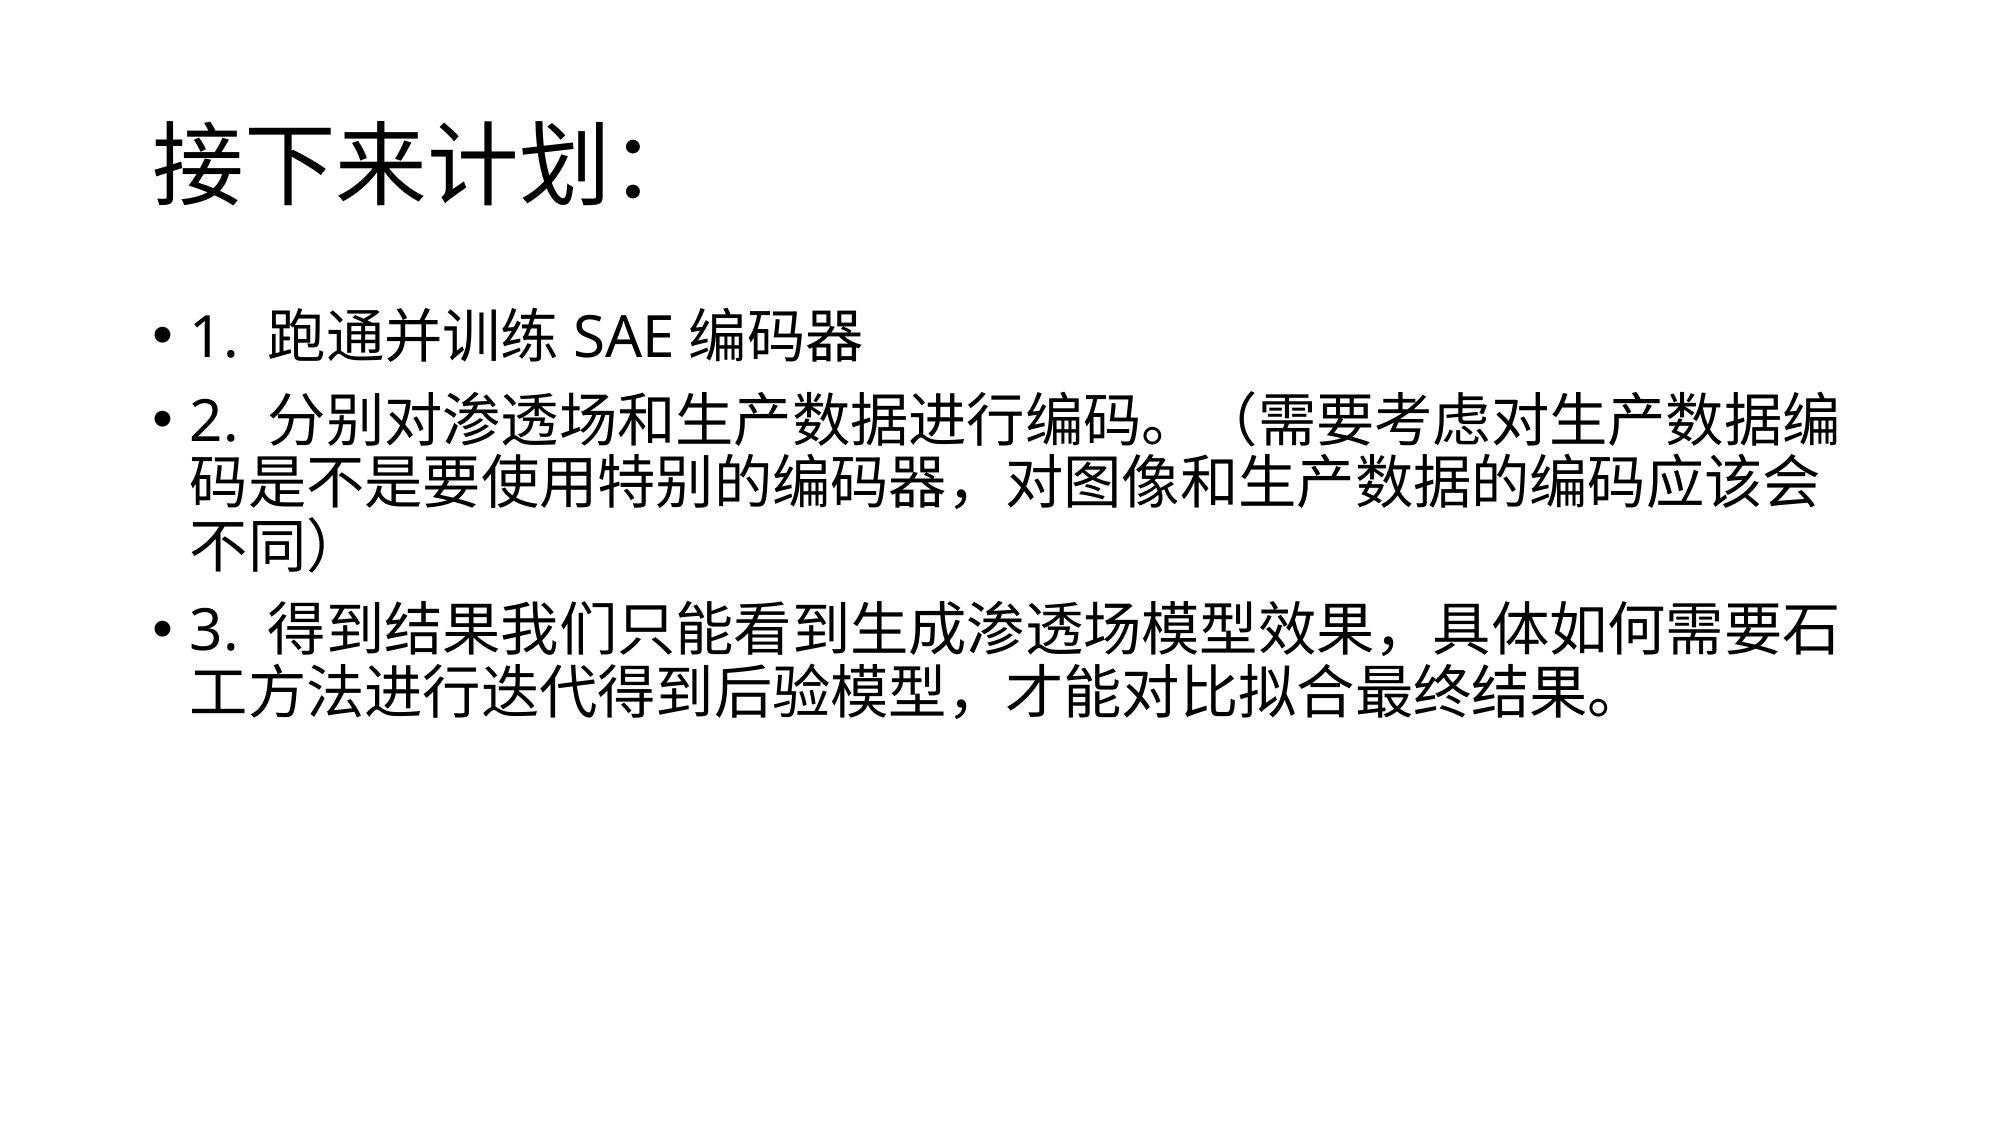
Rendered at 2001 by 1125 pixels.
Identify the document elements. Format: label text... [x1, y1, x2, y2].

list 1. 跑通并训练SAE编码器 2. 分别对渗透场和生产数据进行编码。（需要考虑对生产数据编码是不是要使用特别的编码器，对图像和生产数据的编码应该会不同） 3. 得到结果我们只能看到生成渗透场模型效果，具体如何需要石工方法进行迭代得到后验模型，才能对比拟合最终结果。 [137, 299, 1863, 1014]
title 接下来计划： [137, 59, 1863, 278]
